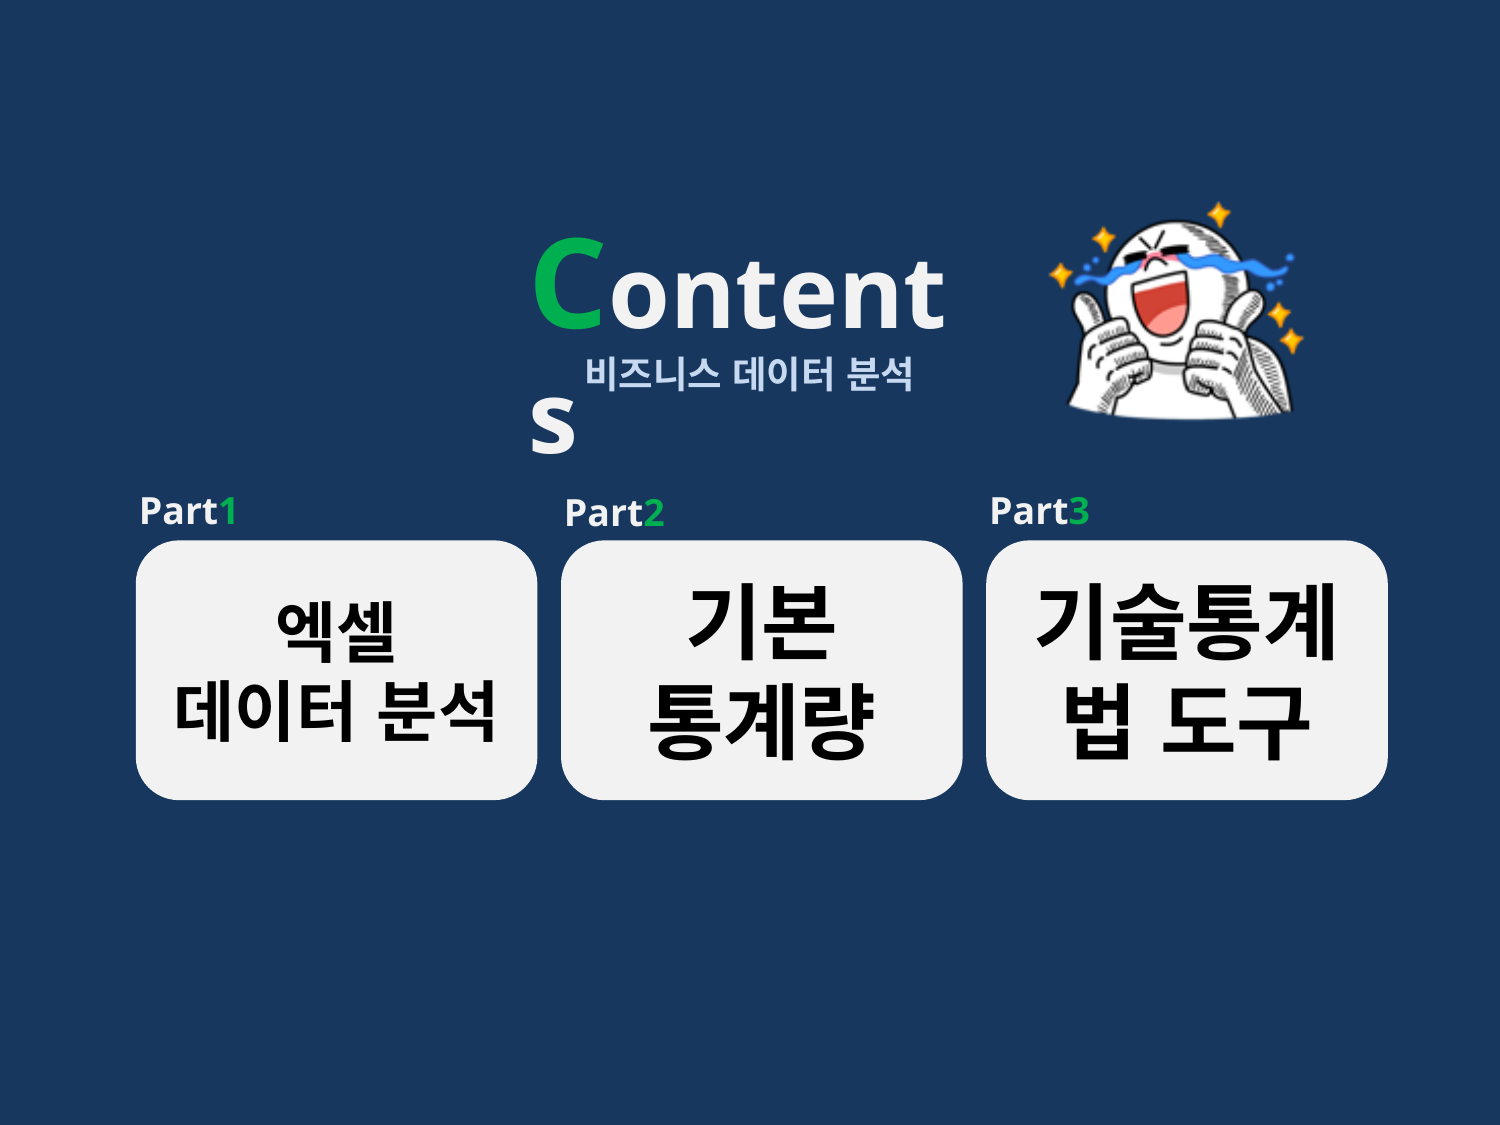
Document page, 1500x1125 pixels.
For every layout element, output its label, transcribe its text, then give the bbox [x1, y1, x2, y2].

text_box Contents [513, 196, 987, 344]
text_box Contents [513, 404, 987, 481]
text_box 기술통계법 도구 [984, 538, 1390, 803]
picture [1021, 184, 1332, 438]
text_box Part3 [974, 479, 1117, 540]
text_box Part2 [549, 481, 691, 542]
text_box 기본 통계량 [558, 538, 965, 803]
text_box Part1 [123, 479, 266, 540]
text_box 엑셀 데이터 분석 [133, 538, 540, 803]
text_box 비즈니스 데이터 분석 [259, 344, 1016, 404]
